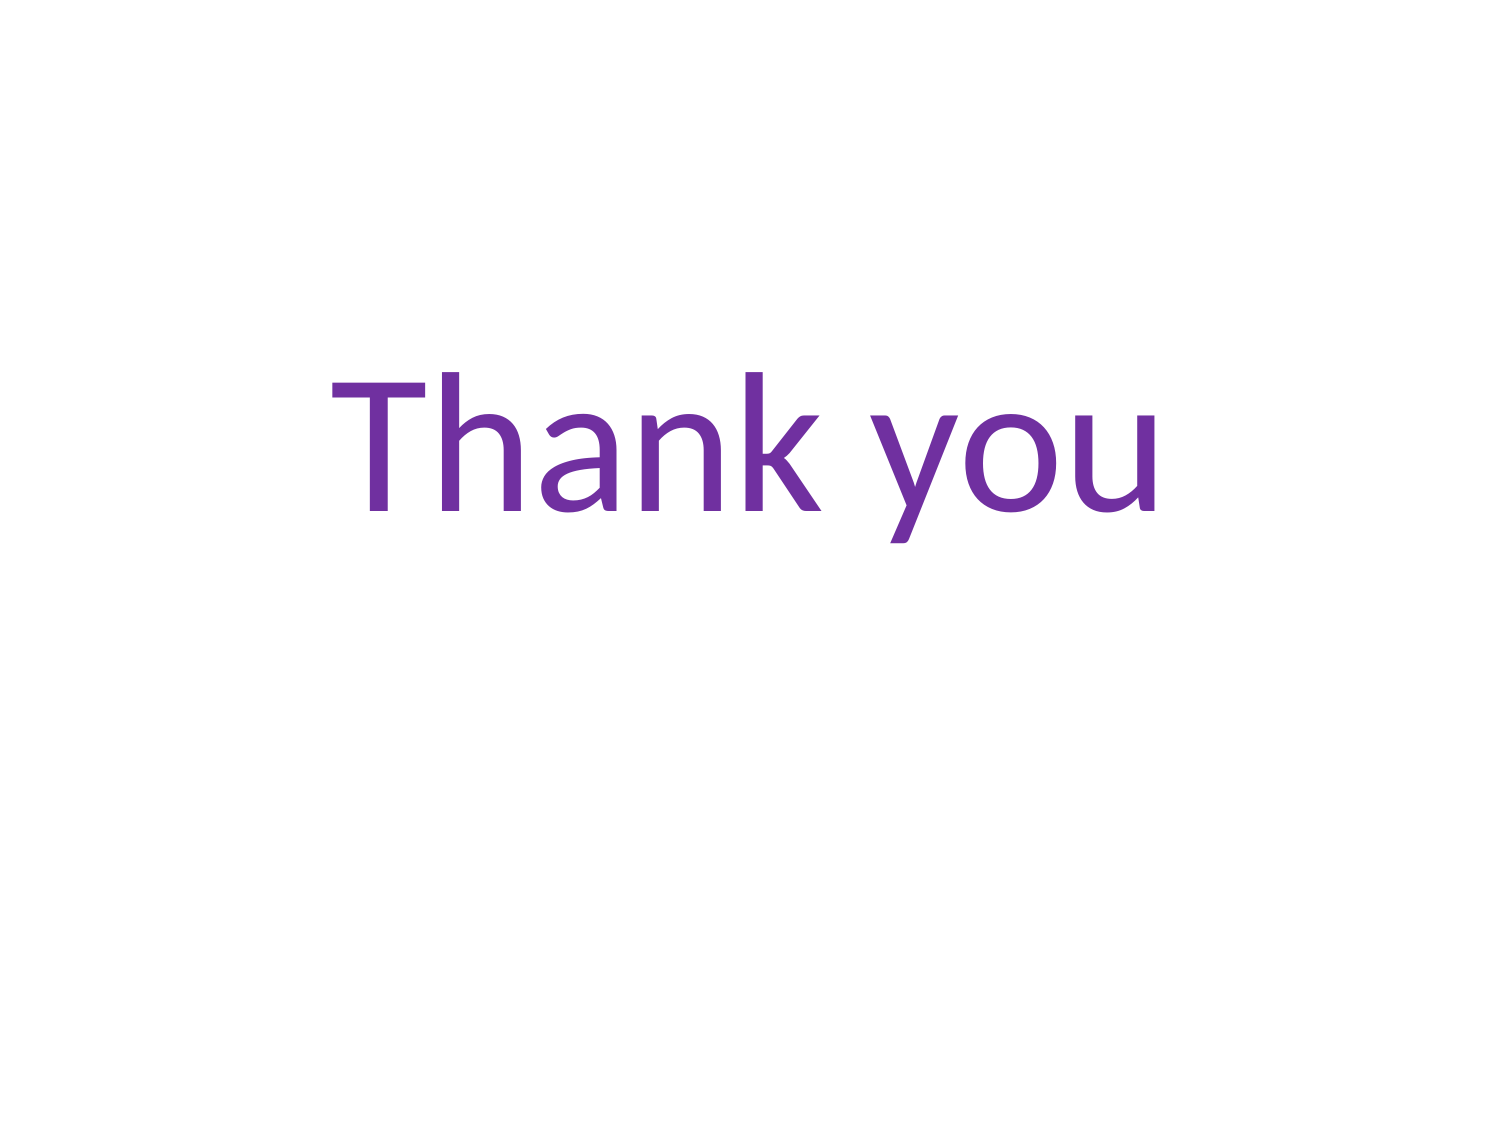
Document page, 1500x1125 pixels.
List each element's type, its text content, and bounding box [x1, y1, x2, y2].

title Thank you [75, 174, 1425, 688]
